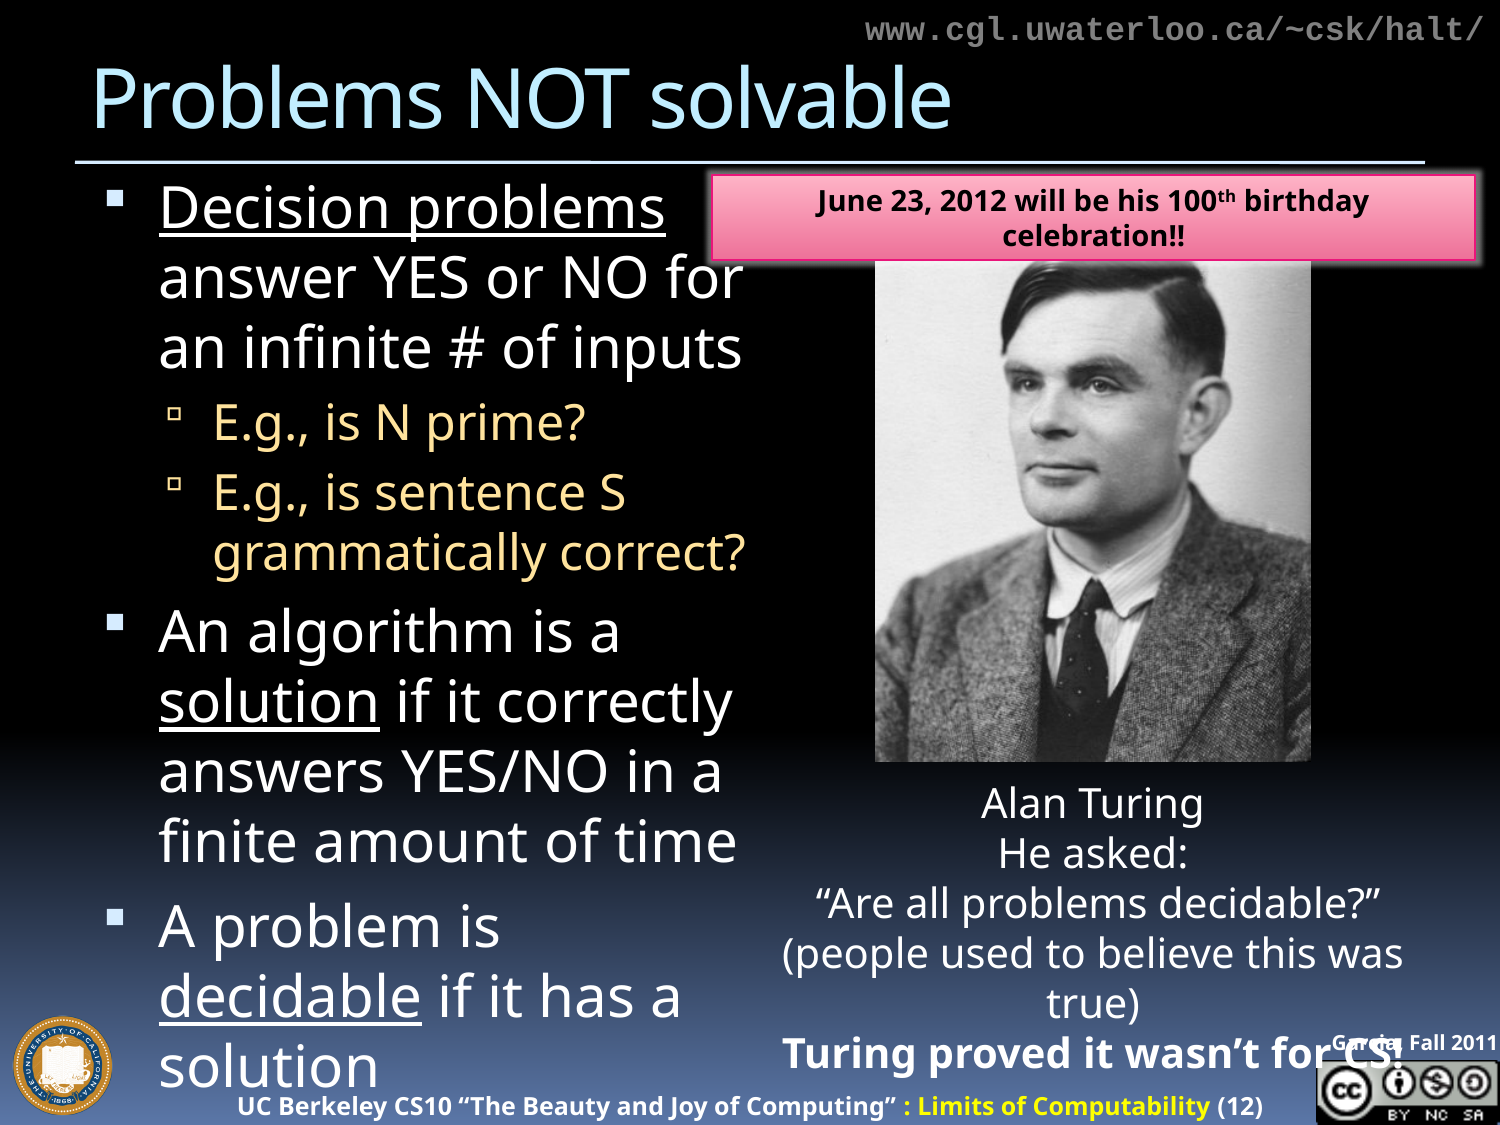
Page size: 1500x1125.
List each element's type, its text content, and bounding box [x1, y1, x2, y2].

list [874, 202, 1311, 776]
title Problems NOT solvable [75, 55, 1425, 163]
text_box www.cgl.uwaterloo.ca/~csk/halt/ [0, 0, 1500, 55]
picture [12, 1015, 113, 1116]
text_box Alan Turing He asked: “Are all problems decidable?” (people used to believe this was true) Turing proved it wasn’t for CS! [737, 769, 1449, 1085]
picture [1316, 1060, 1500, 1125]
list Decision problems answer YES or NO for an infinite # of inputs E.g., is N prime? E.g., is sentence S grammatically correct? An algorithm is a solution if it correctly answers YES/NO in a finite amount of time A problem is decidable if it has a solution [75, 163, 776, 1034]
text_box June 23, 2012 will be his 100th birthday celebration!! [711, 174, 1476, 261]
